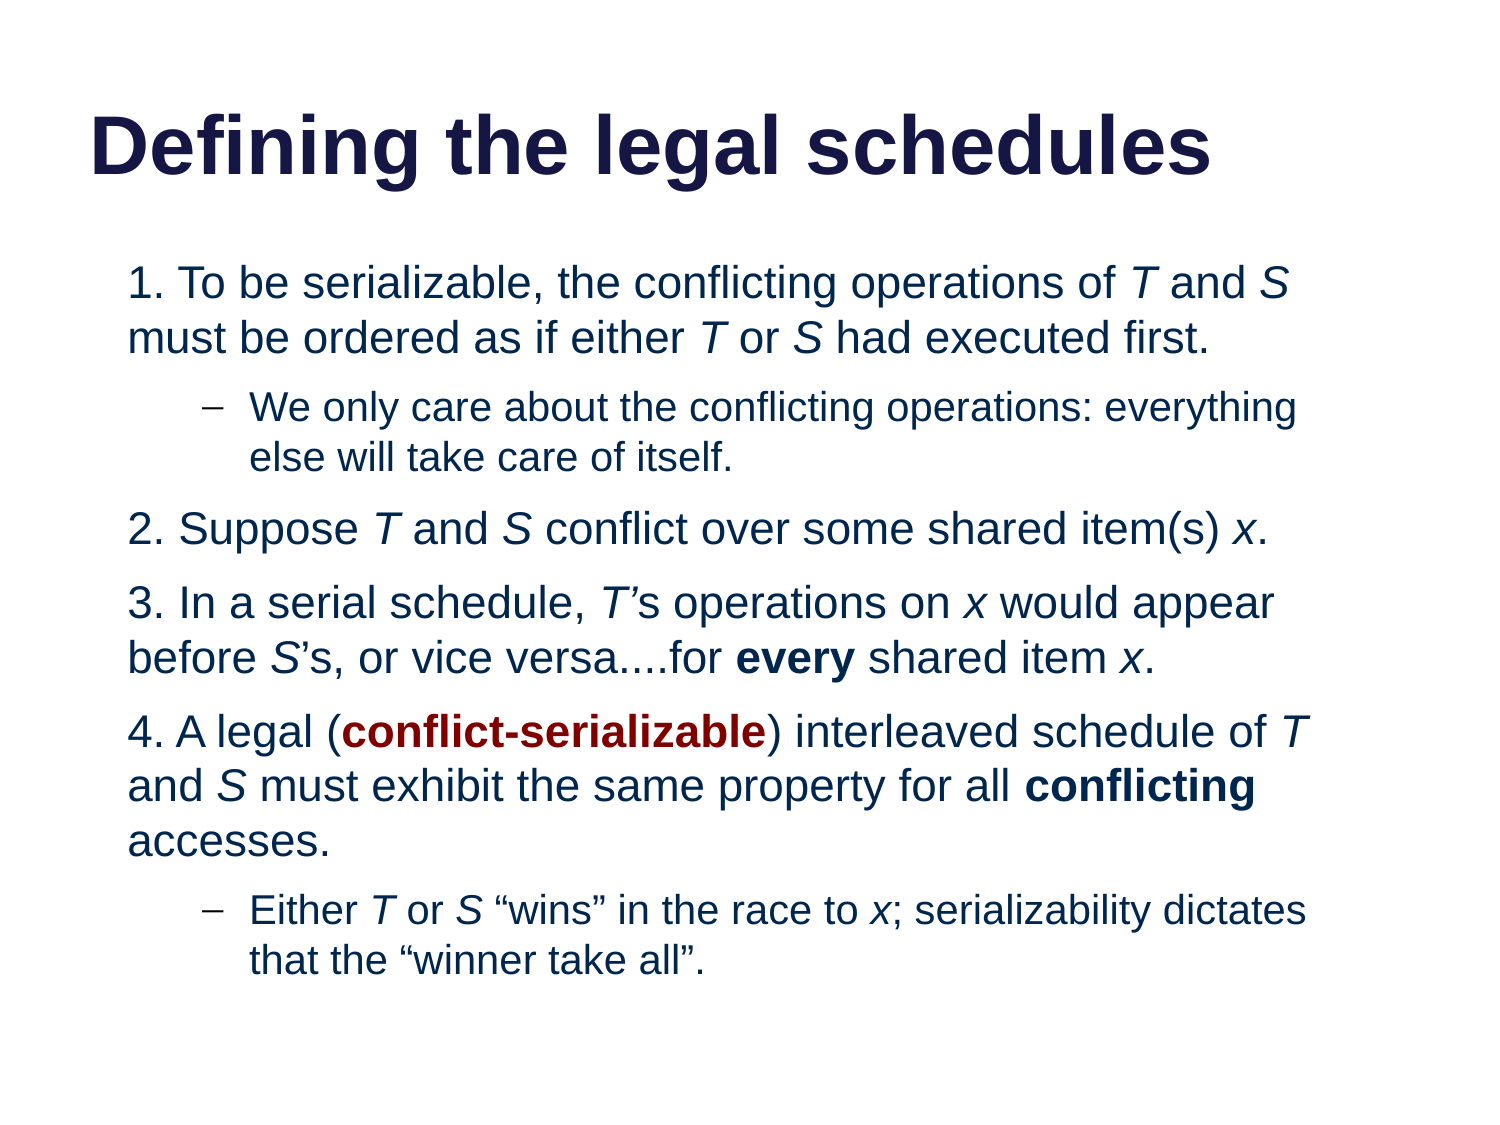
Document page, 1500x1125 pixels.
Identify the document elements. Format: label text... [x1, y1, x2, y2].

list 1. To be serializable, the conflicting operations of T and S must be ordered as if either T or S had executed first. We only care about the conflicting operations: everything else will take care of itself. 2. Suppose T and S conflict over some shared item(s) x. 3. In a serial schedule, T’s operations on x would appear before S’s, or vice versa....for every shared item x. 4. A legal (conflict-serializable) interleaved schedule of T and S must exhibit the same property for all conflicting accesses. Either T or S “wins” in the race to x; serializability dictates that the “winner take all”. [112, 245, 1388, 1013]
title Defining the legal schedules [75, 0, 1425, 200]
